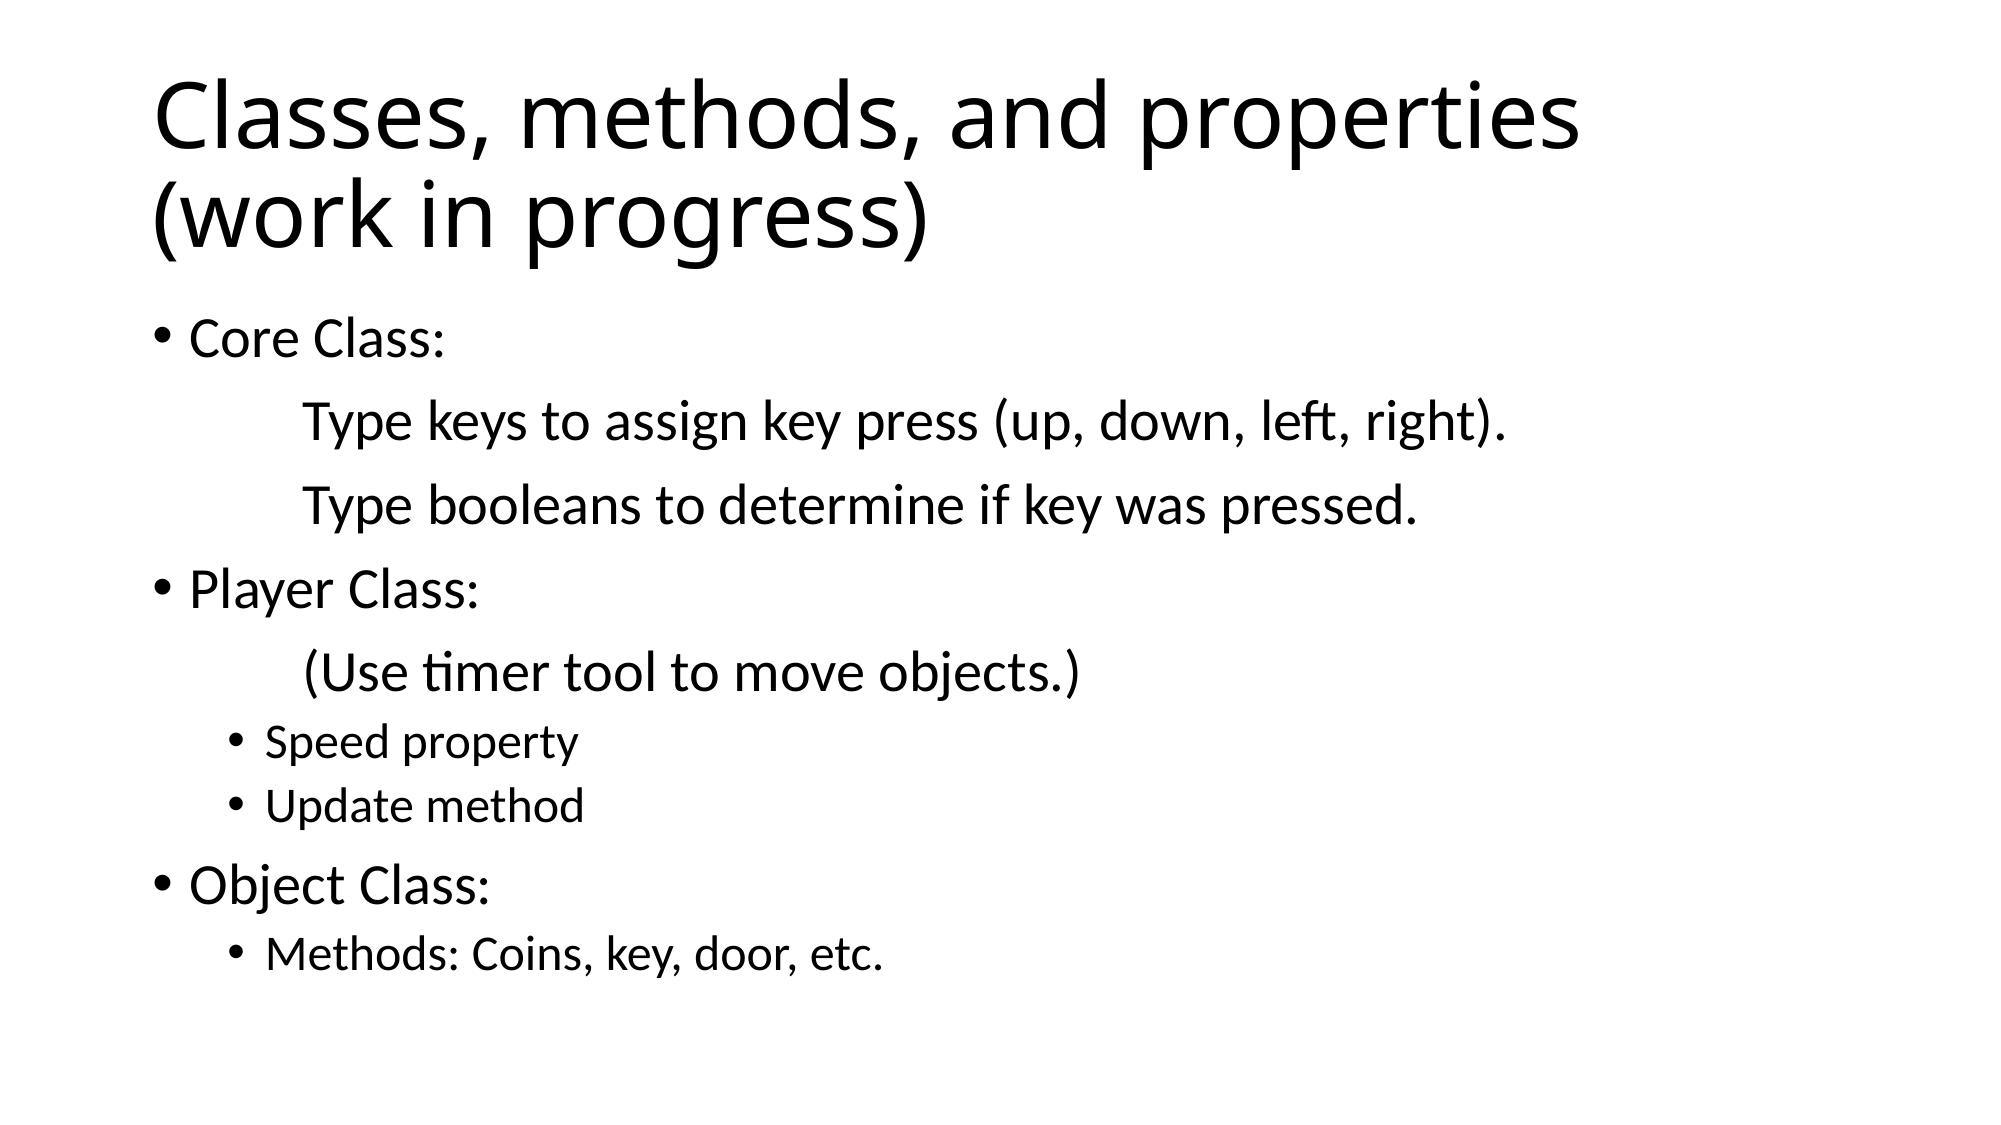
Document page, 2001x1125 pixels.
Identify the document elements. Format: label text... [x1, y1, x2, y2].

title Classes, methods, and properties (work in progress) [137, 59, 1863, 278]
list Core Class: Type keys to assign key press (up, down, left, right). Type booleans to determine if key was pressed. Player Class: (Use timer tool to move objects.) Speed property Update method Object Class: Methods: Coins, key, door, etc. [137, 299, 1863, 1014]
